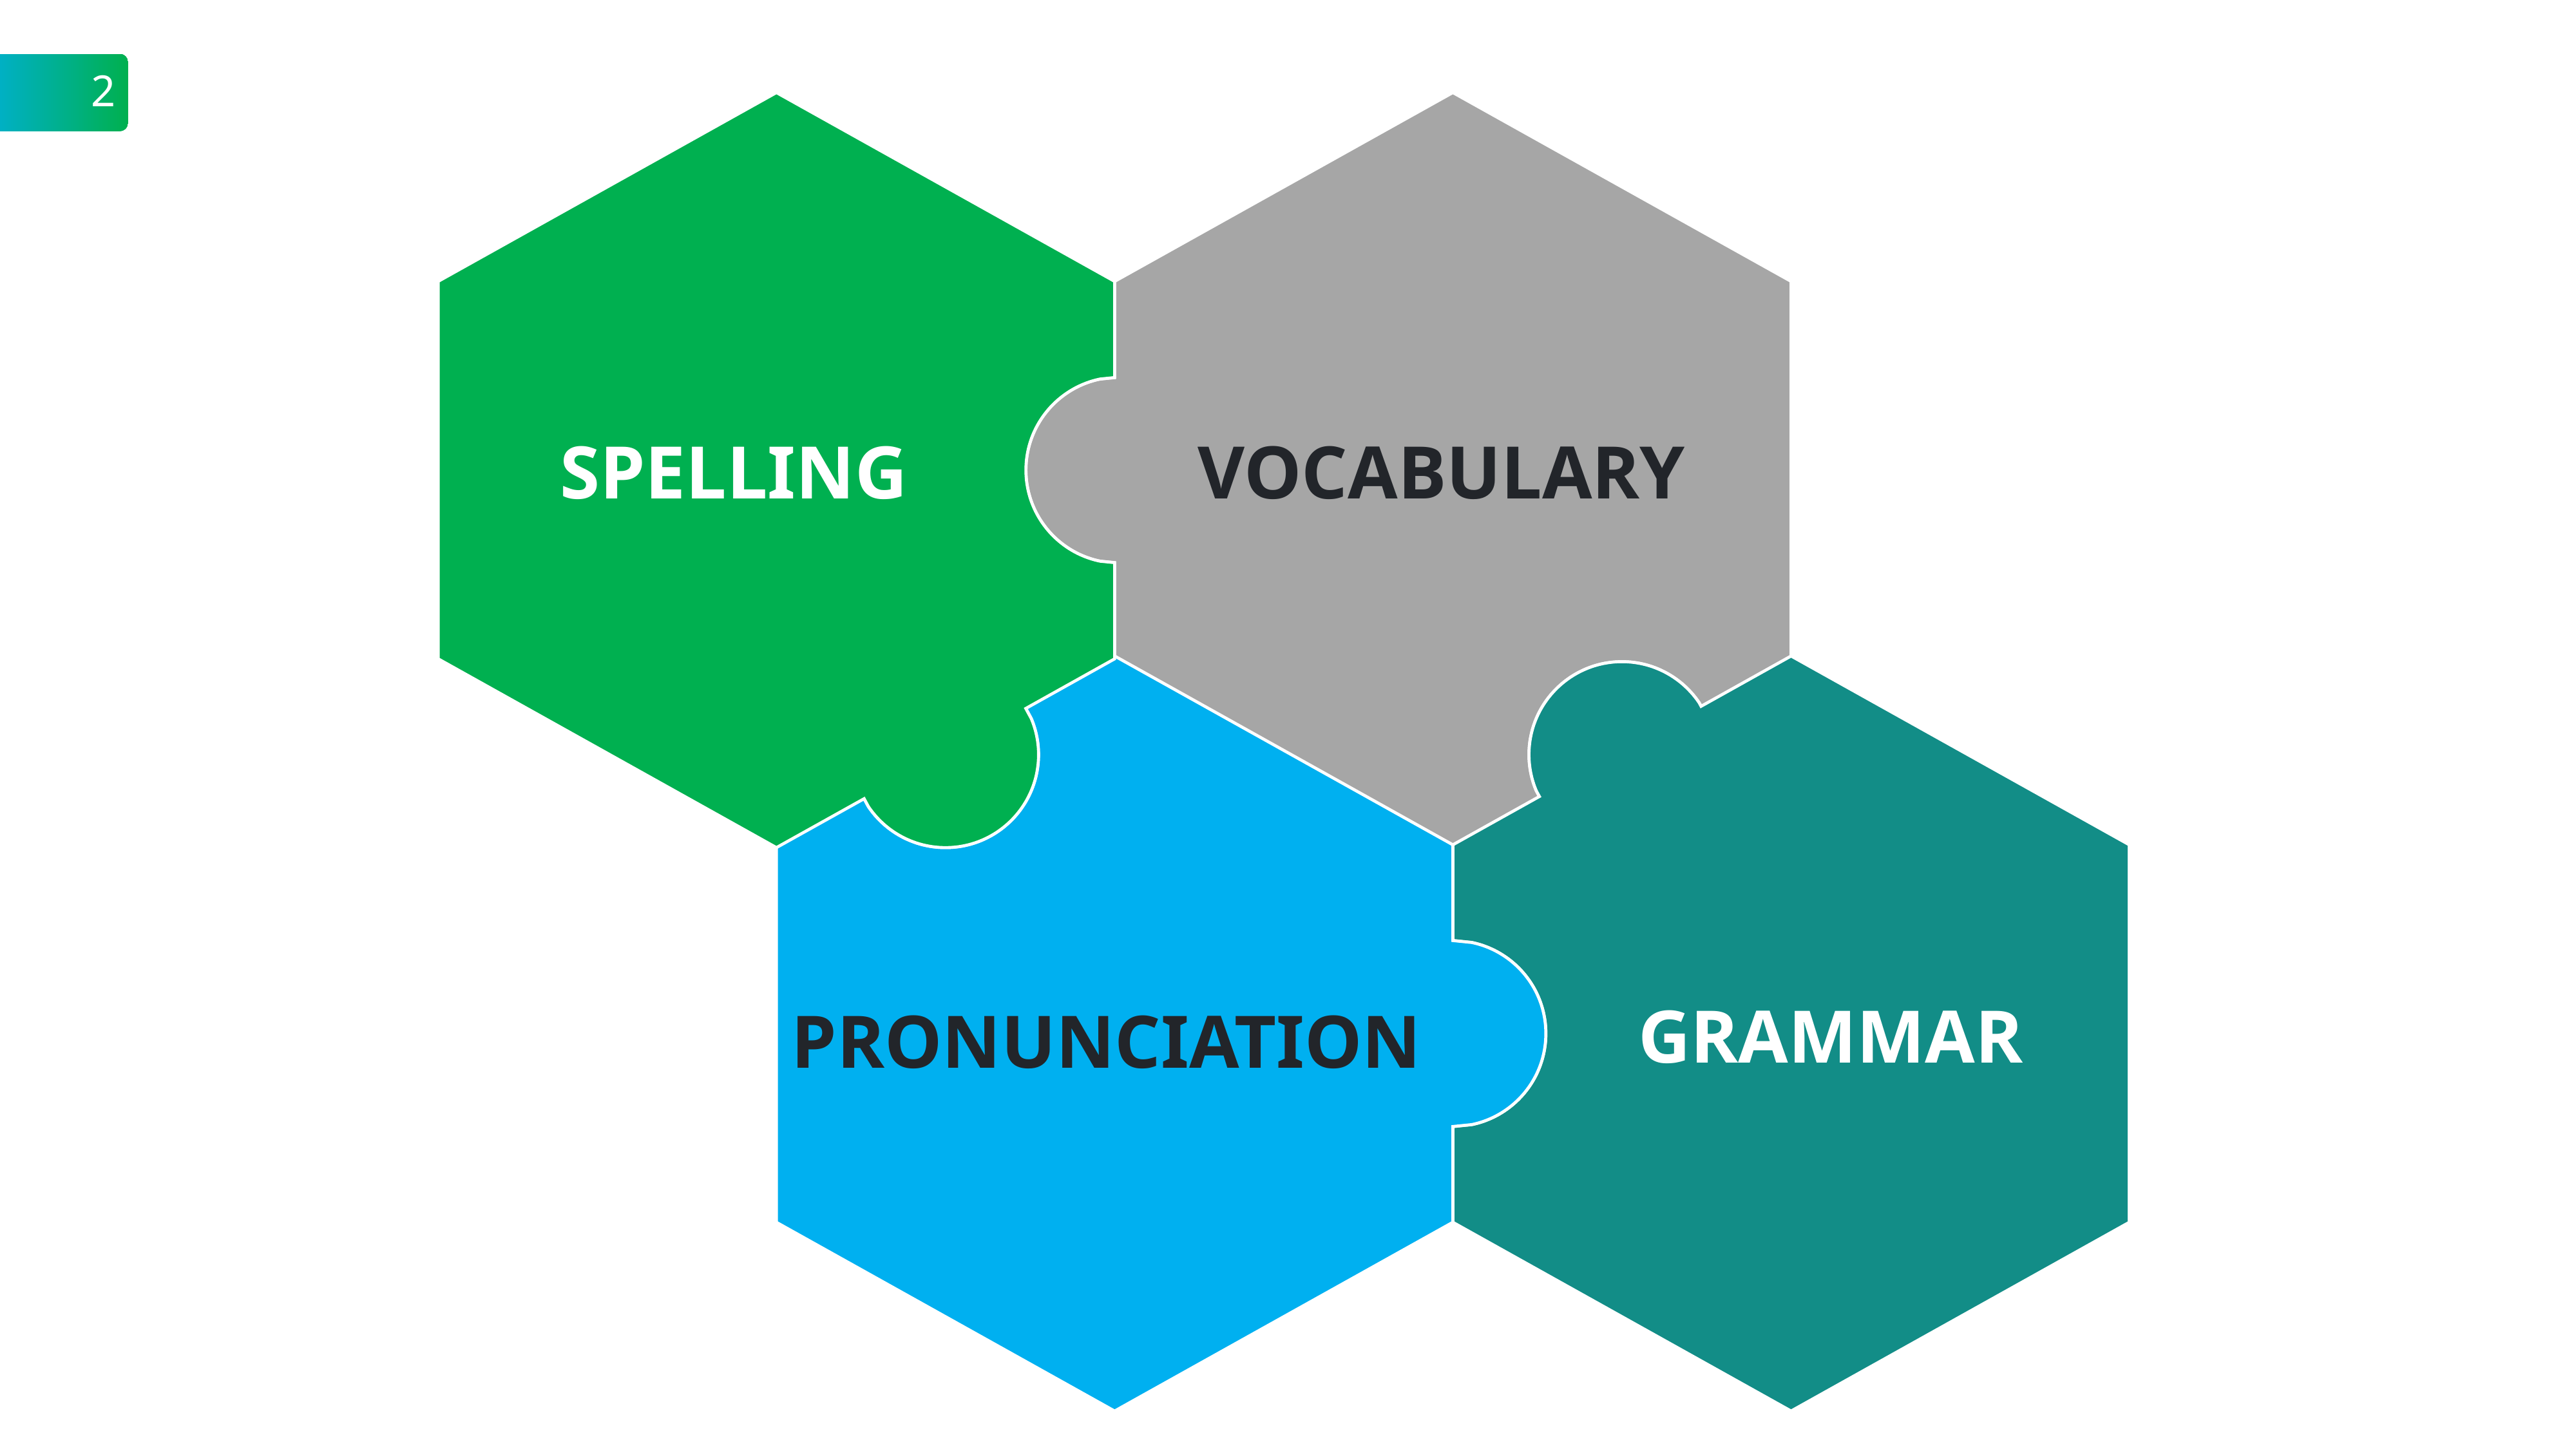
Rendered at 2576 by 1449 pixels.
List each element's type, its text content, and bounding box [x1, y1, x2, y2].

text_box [437, 92, 2132, 1411]
slide_number 2 [0, 53, 129, 131]
